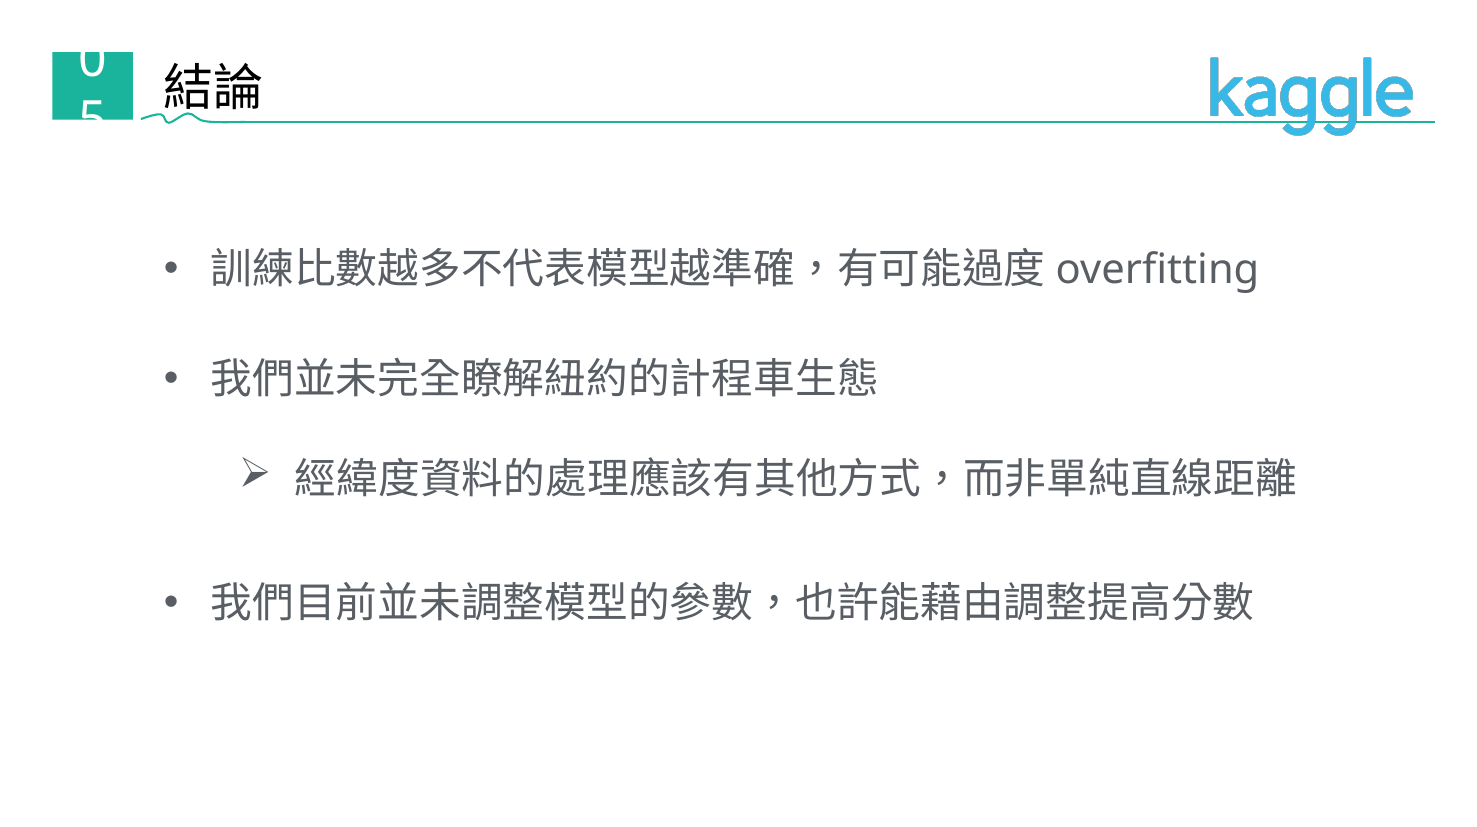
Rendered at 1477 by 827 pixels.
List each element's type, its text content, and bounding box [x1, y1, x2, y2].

text_box 訓練比數越多不代表模型越準確，有可能過度overfitting [148, 209, 1383, 300]
picture [1210, 57, 1413, 136]
text_box 05 [51, 51, 134, 121]
text_box 結論 [148, 47, 734, 121]
text_box 我們並未完全瞭解紐約的計程車生態 經緯度資料的處理應該有其他方式，而非單純直線距離 [148, 344, 1383, 510]
text_box 我們目前並未調整模型的參數，也許能藉由調整提高分數 [148, 543, 1383, 634]
text_box [140, 112, 246, 124]
